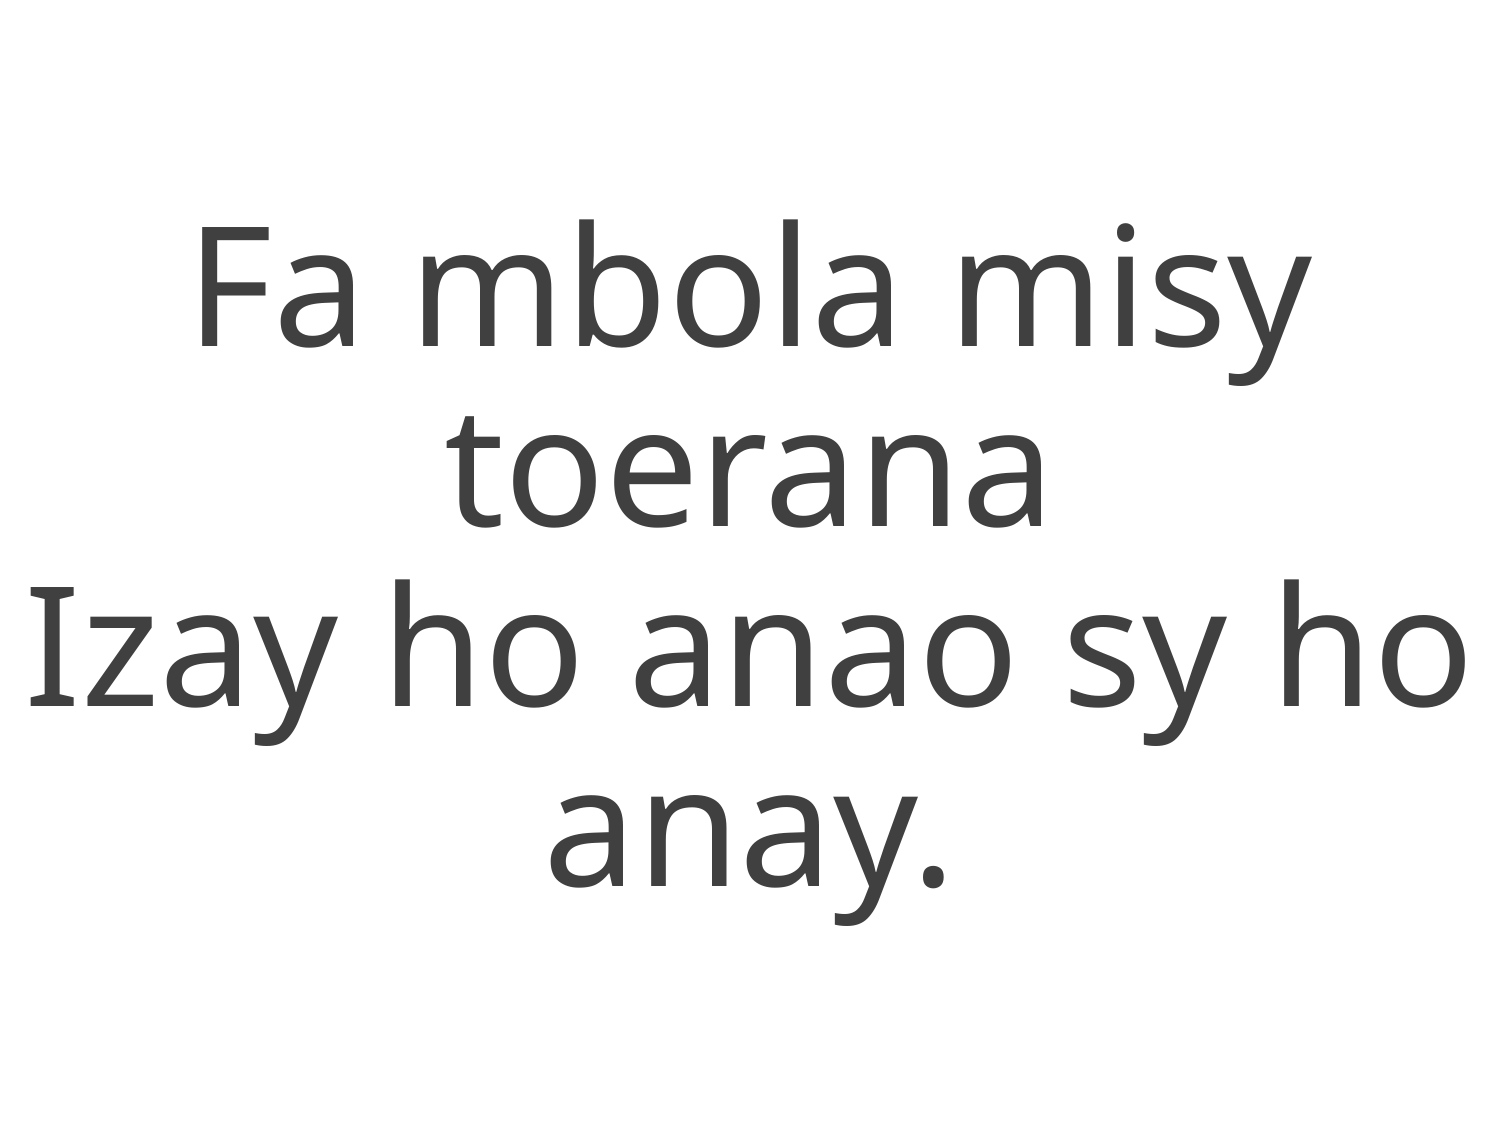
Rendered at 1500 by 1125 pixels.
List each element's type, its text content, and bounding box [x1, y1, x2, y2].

title Fa mbola misy toerana Izay ho anao sy ho anay. [0, 453, 1500, 672]
